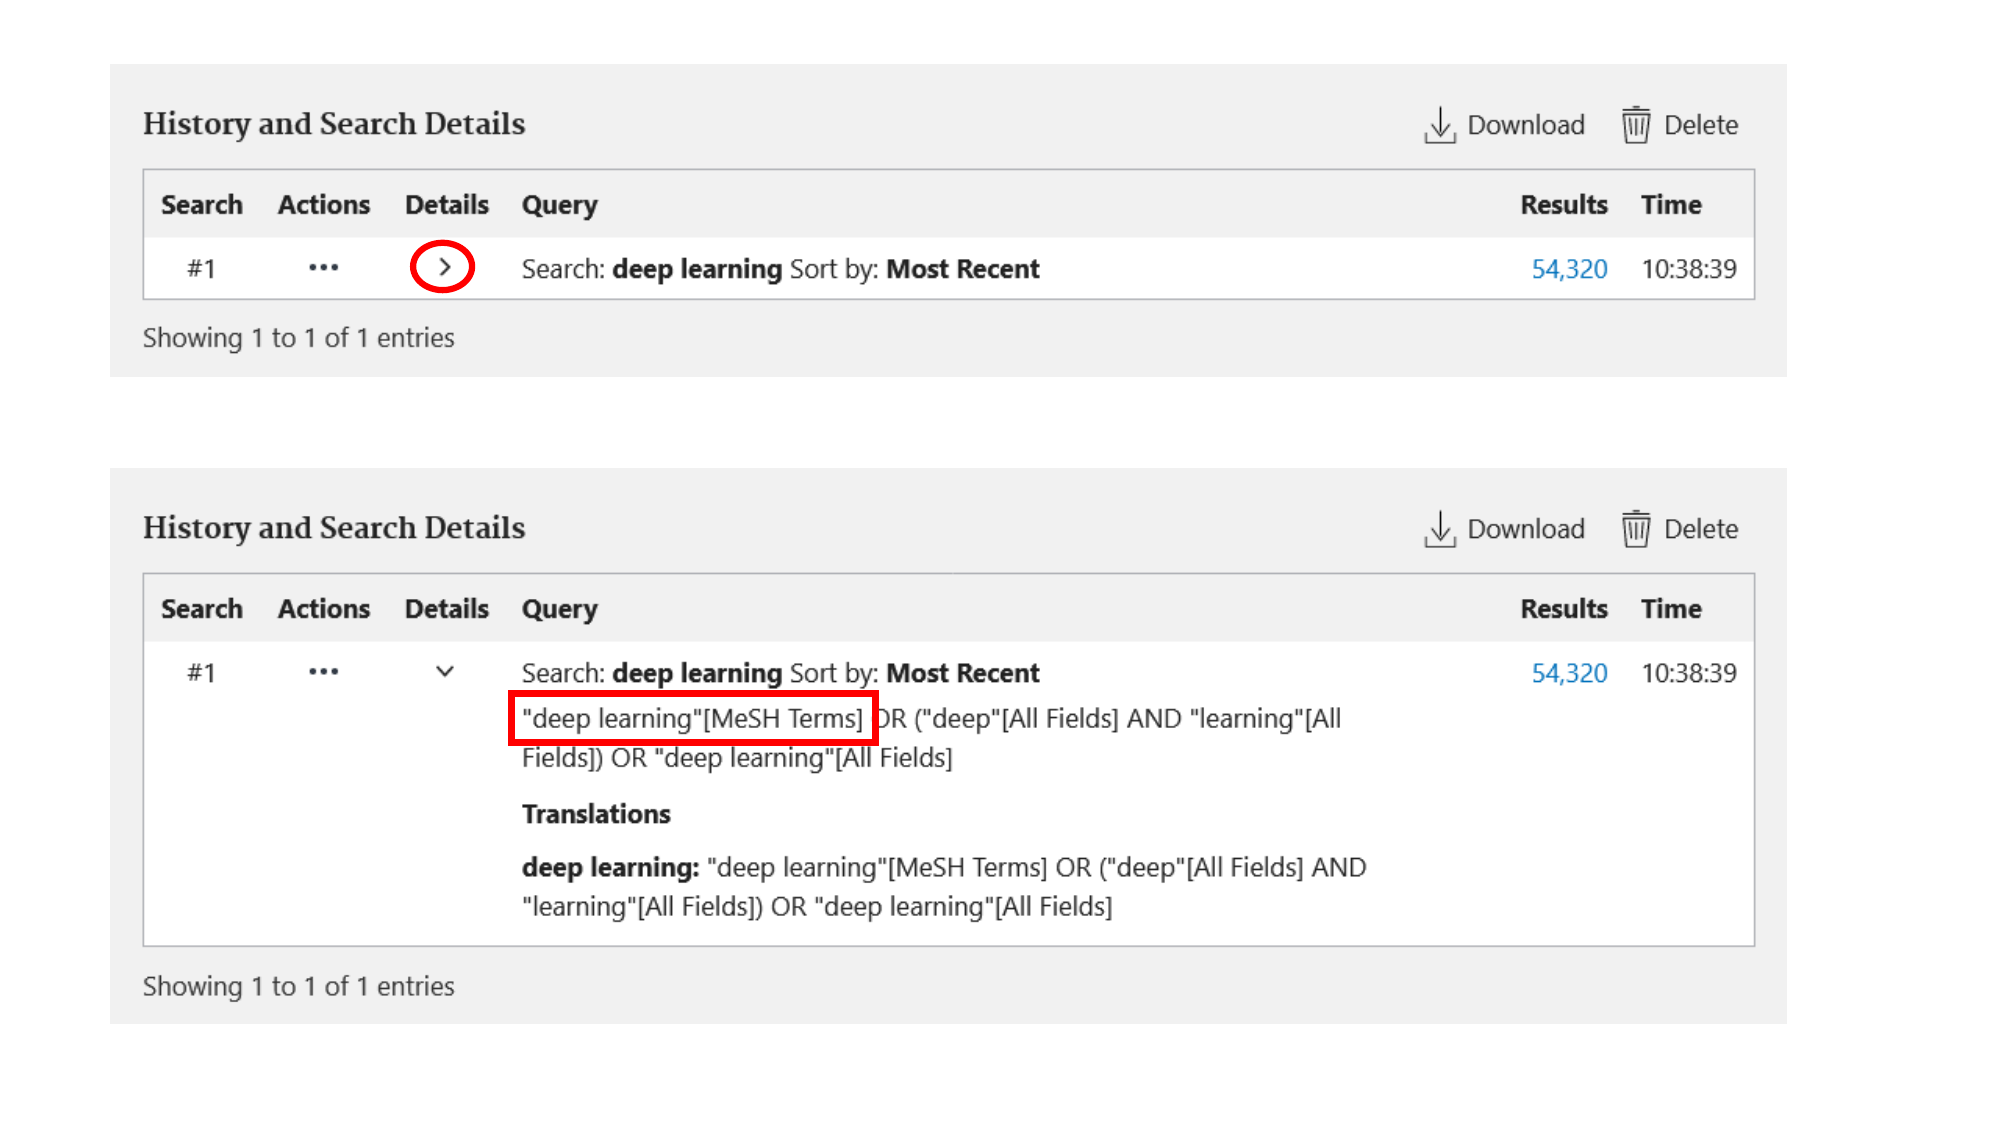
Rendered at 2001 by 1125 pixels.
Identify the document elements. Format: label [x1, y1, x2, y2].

picture [109, 64, 1787, 377]
picture [109, 468, 1787, 1024]
